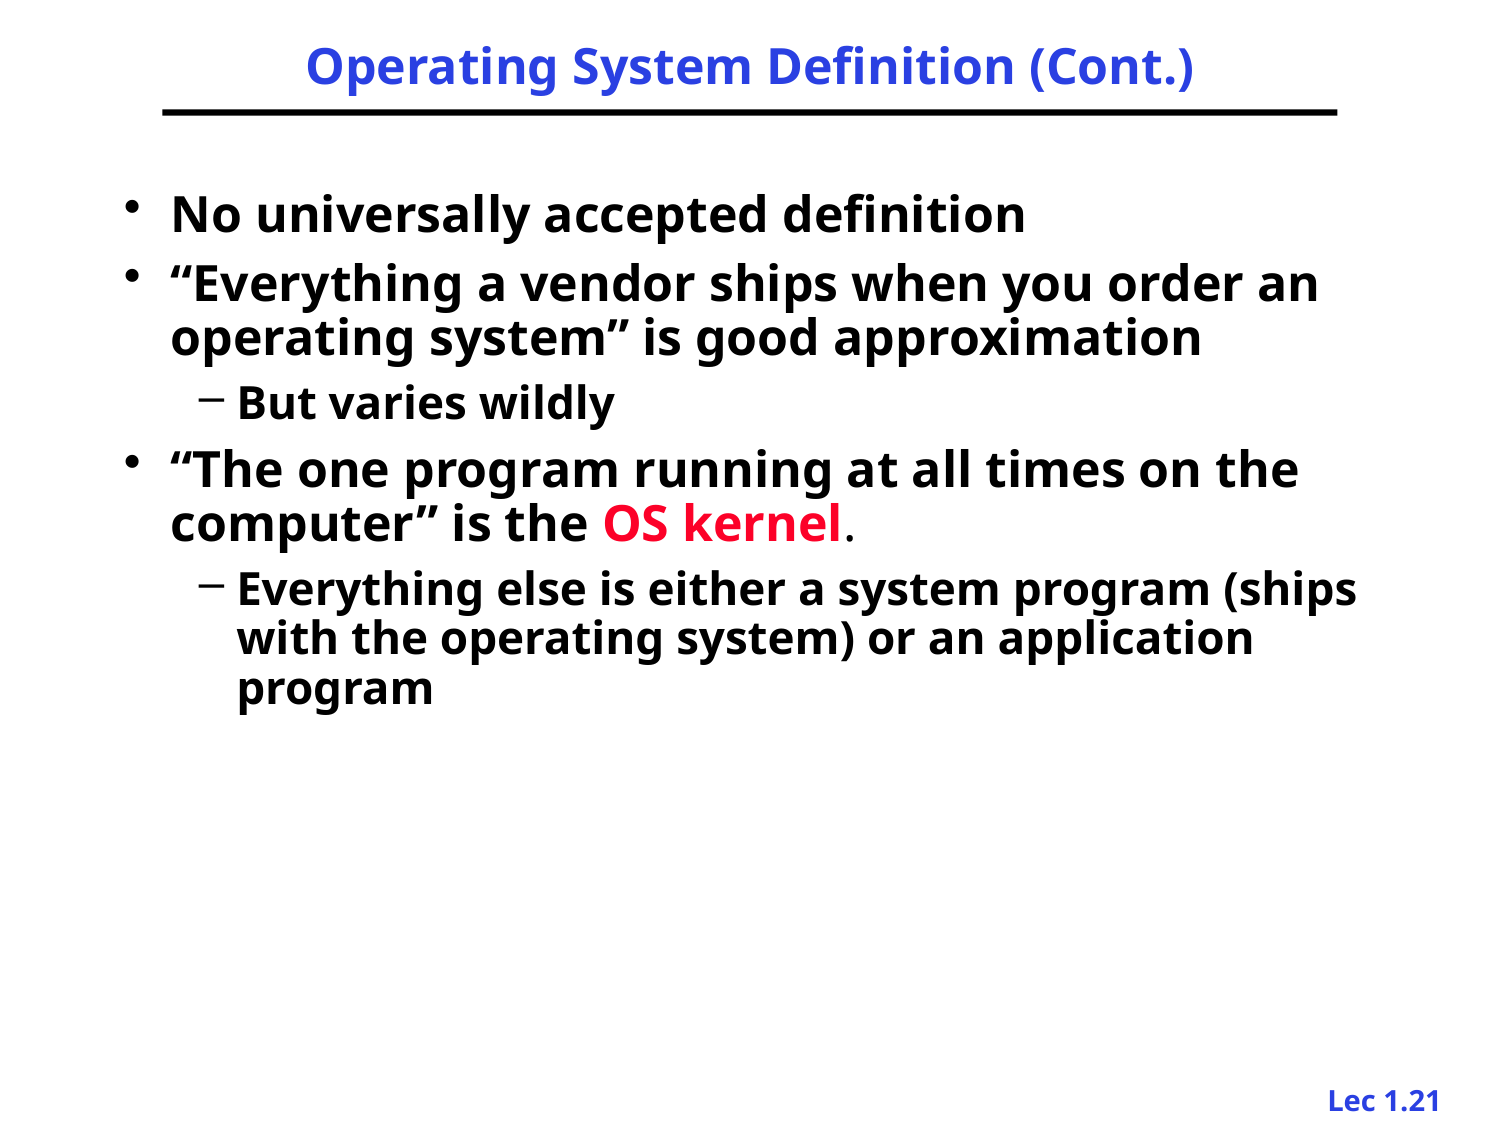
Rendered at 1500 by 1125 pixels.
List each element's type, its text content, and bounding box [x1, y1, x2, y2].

title Operating System Definition (Cont.) [162, 24, 1338, 113]
list No universally accepted definition “Everything a vendor ships when you order an operating system” is good approximation But varies wildly “The one program running at all times on the computer” is the OS kernel. Everything else is either a system program (ships with the operating system) or an application program [108, 181, 1381, 768]
